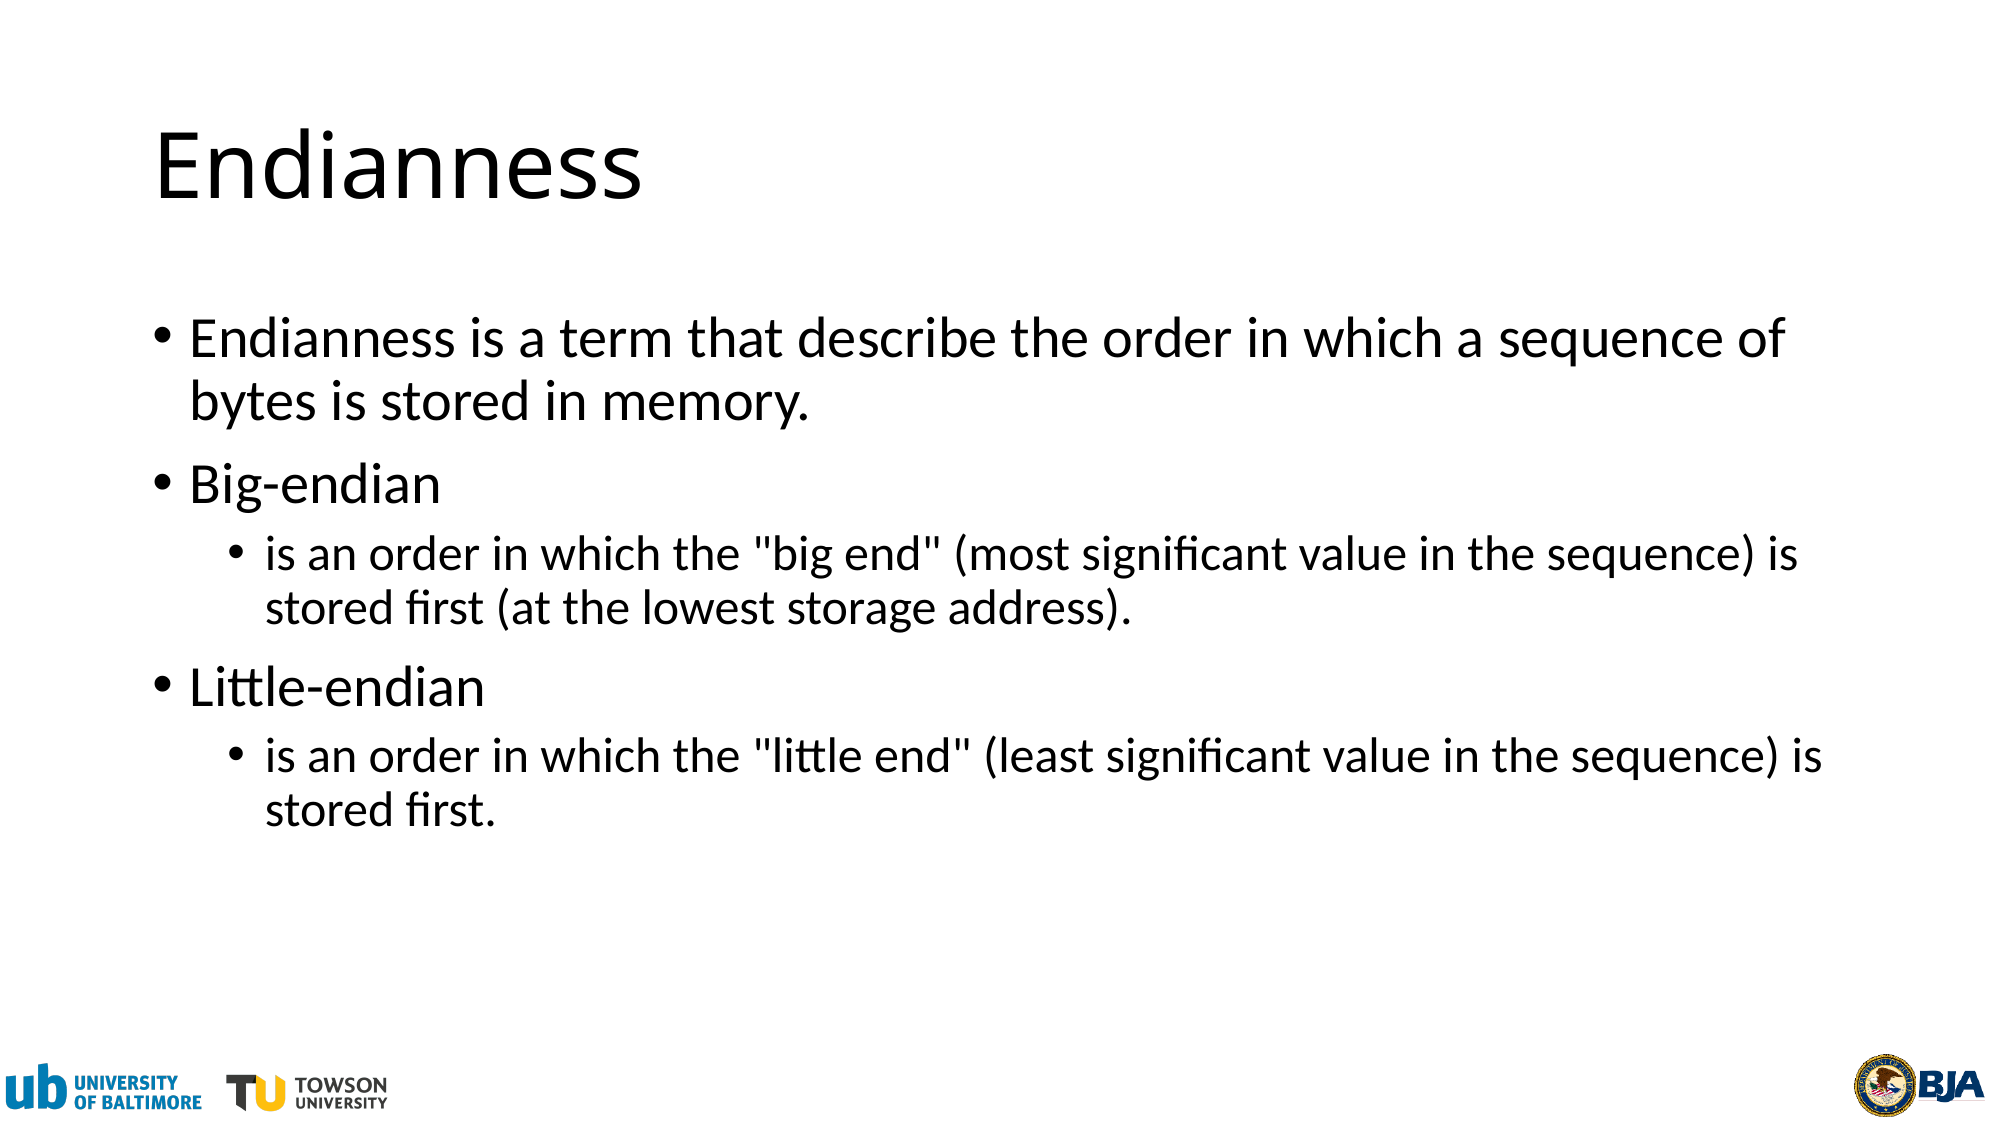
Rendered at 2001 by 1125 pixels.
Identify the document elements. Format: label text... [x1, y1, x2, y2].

picture [0, 1031, 407, 1125]
title Endianness [137, 59, 1863, 278]
list Endianness is a term that describe the order in which a sequence of bytes is stored in memory. Big-endian is an order in which the "big end" (most significant value in the sequence) is stored first (at the lowest storage address). Little-endian is an order in which the "little end" (least significant value in the sequence) is stored first. [137, 299, 1863, 1014]
picture [1854, 1054, 1986, 1117]
